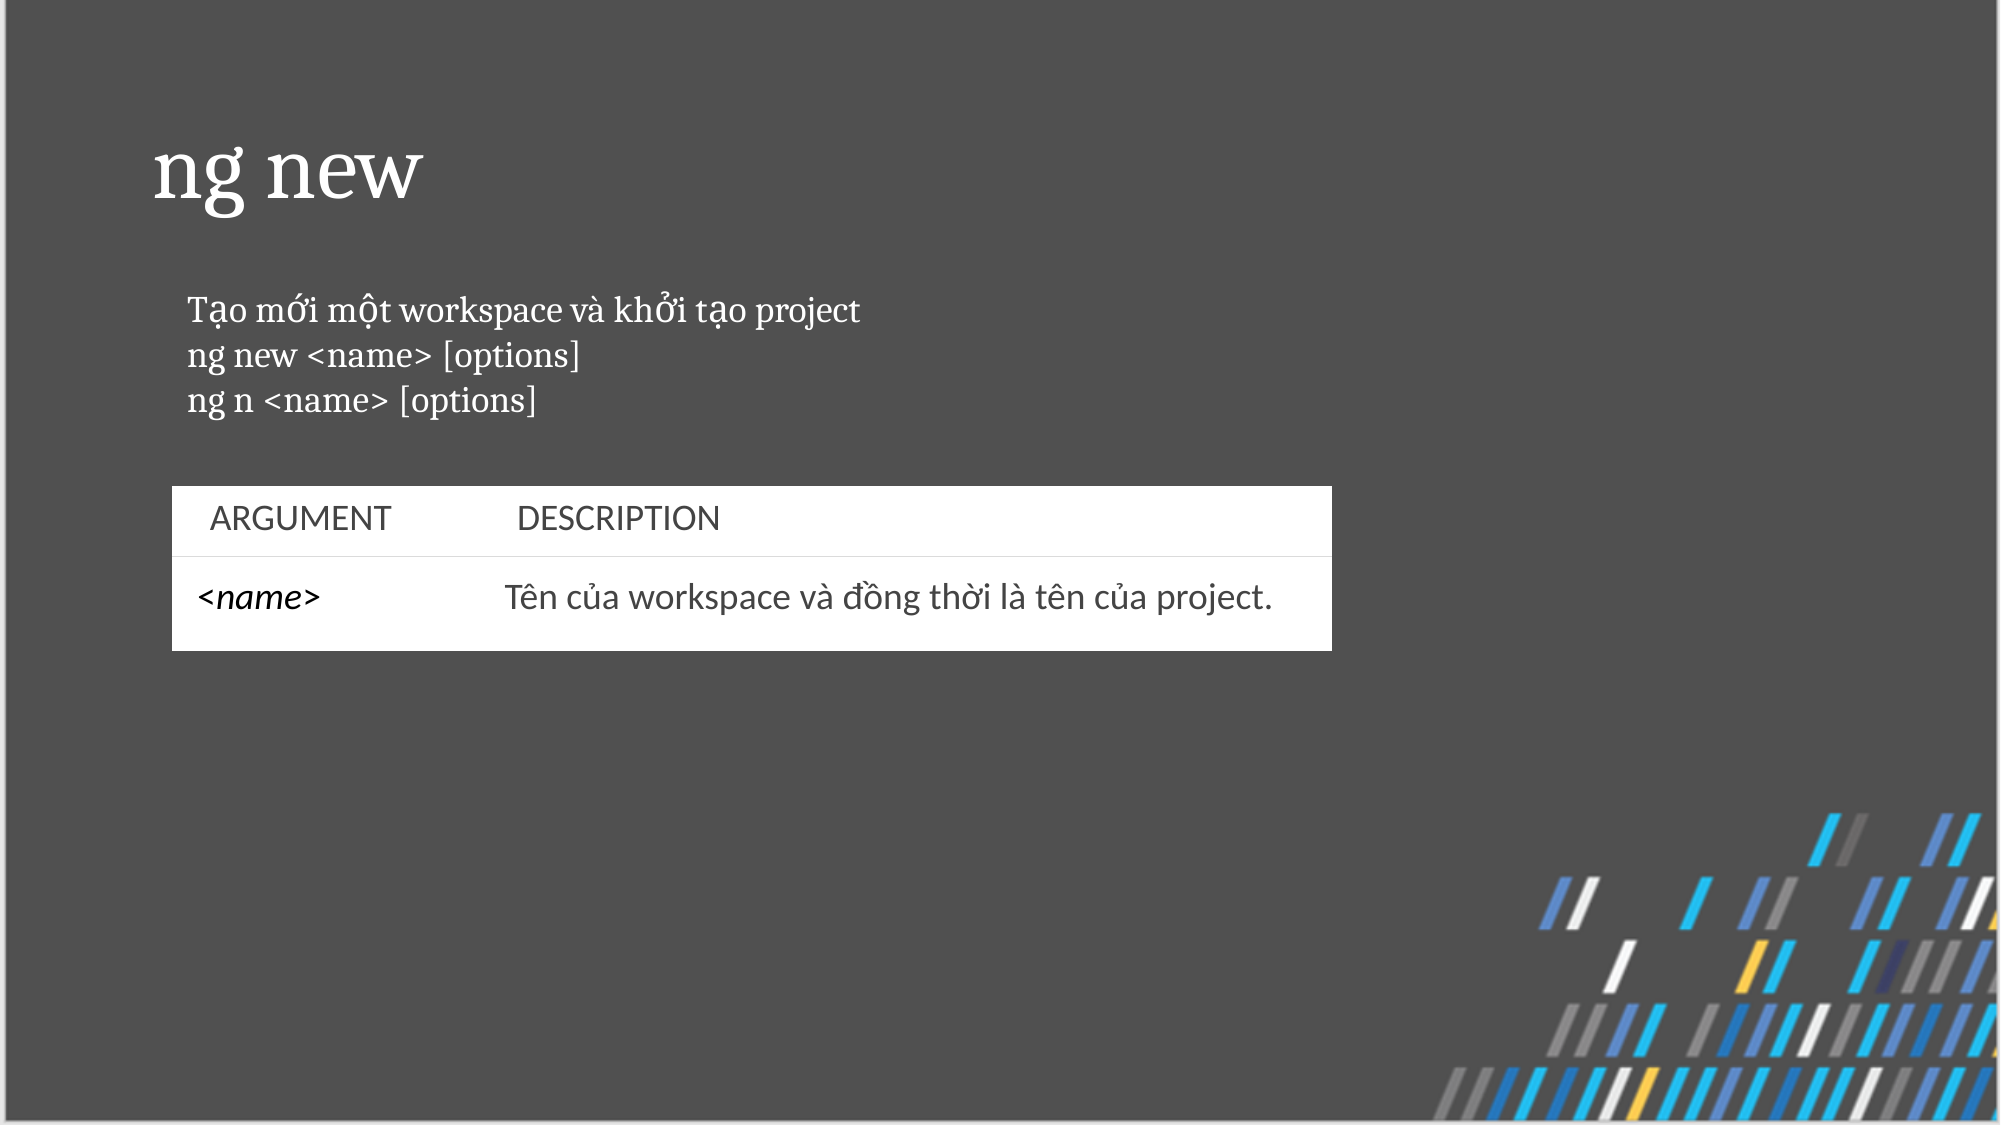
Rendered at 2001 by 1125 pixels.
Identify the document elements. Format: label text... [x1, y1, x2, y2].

text_box Tạo mới một workspace và khởi tạo project ng new <name> [options] ng n <name> [options] [172, 277, 1807, 427]
table_header ARGUMENT [172, 486, 480, 556]
table_cell <name> [172, 557, 480, 651]
picture [0, 0, 2001, 1125]
table_header DESCRIPTION [480, 486, 1332, 556]
title ng new [137, 59, 1863, 278]
table_cell Tên của workspace và đồng thời là tên của project. [480, 557, 1332, 651]
